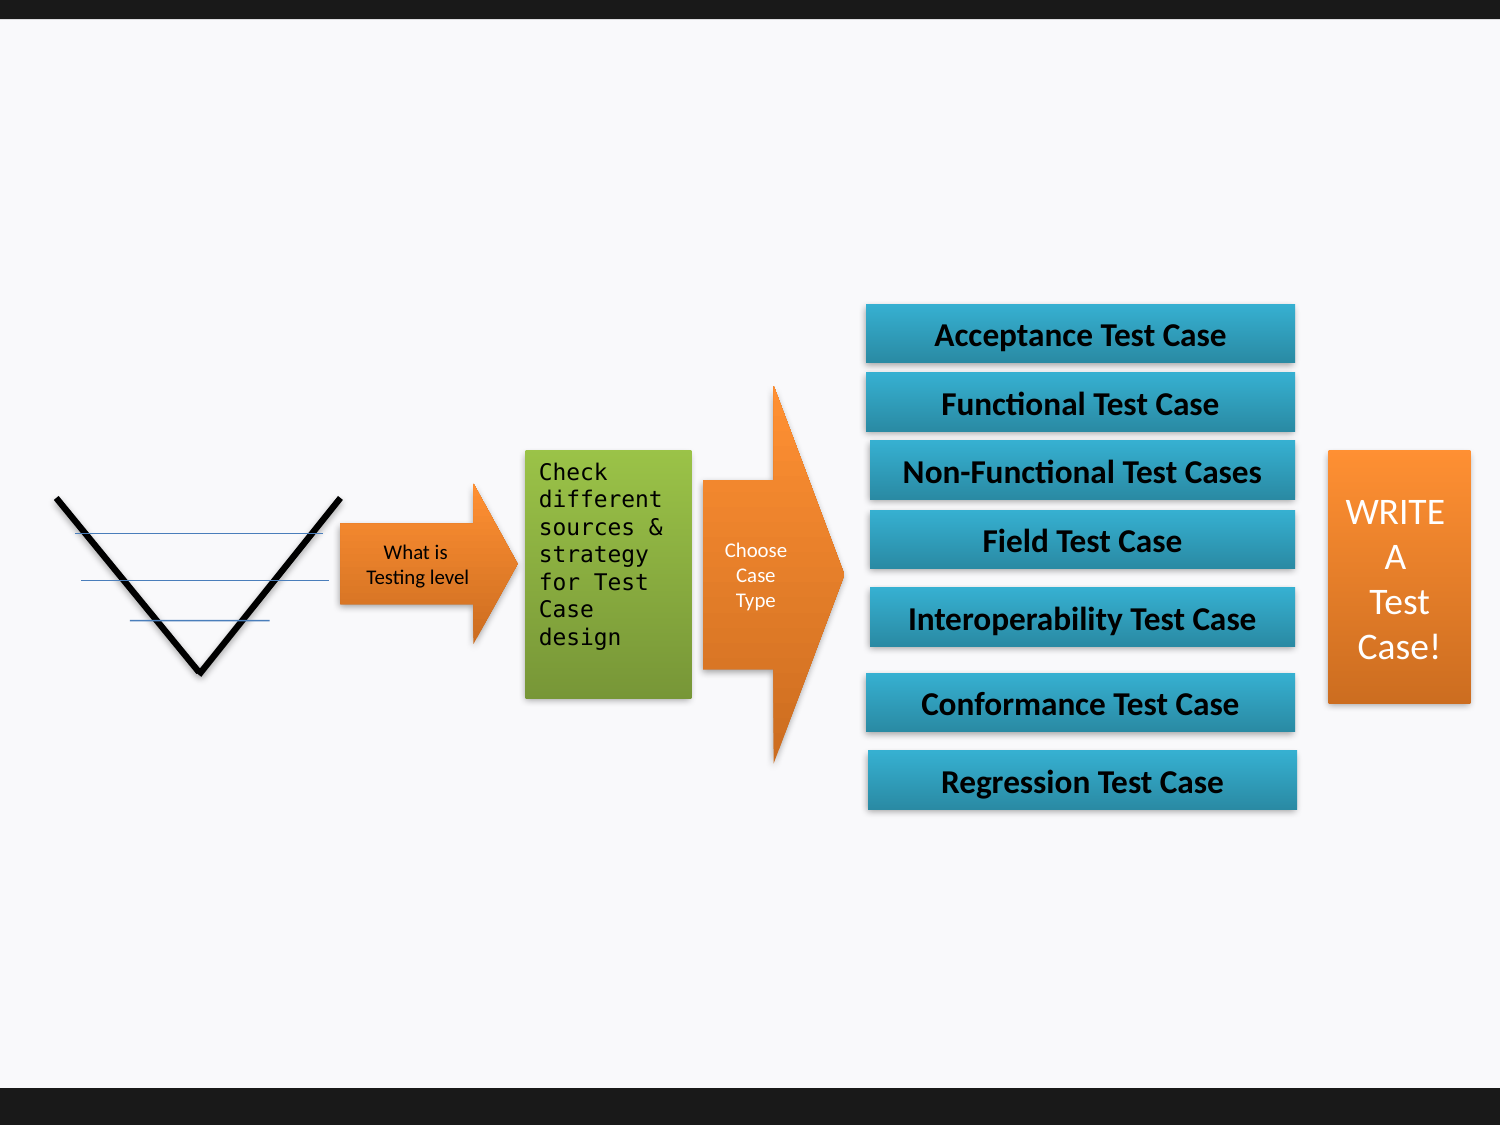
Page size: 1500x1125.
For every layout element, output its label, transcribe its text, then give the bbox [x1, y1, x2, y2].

text_box What is Testing level [345, 483, 518, 645]
text_box [191, 534, 196, 580]
text_box Interoperability Test Case [870, 587, 1296, 647]
text_box WRITE A Test Case! [1328, 450, 1471, 704]
text_box [198, 497, 341, 675]
text_box Choose Case Type [702, 385, 845, 764]
text_box [56, 497, 197, 673]
text_box Non-Functional Test Cases [870, 440, 1296, 500]
text_box Check different sources & strategy for Test Case design [525, 450, 692, 699]
text_box Field Test Case [870, 510, 1296, 569]
text_box Conformance Test Case [866, 673, 1296, 732]
text_box Regression Test Case [868, 750, 1298, 810]
text_box Functional Test Case [866, 372, 1296, 432]
text_box Acceptance Test Case [866, 304, 1296, 363]
text_box [191, 581, 196, 620]
text_box [191, 621, 197, 673]
